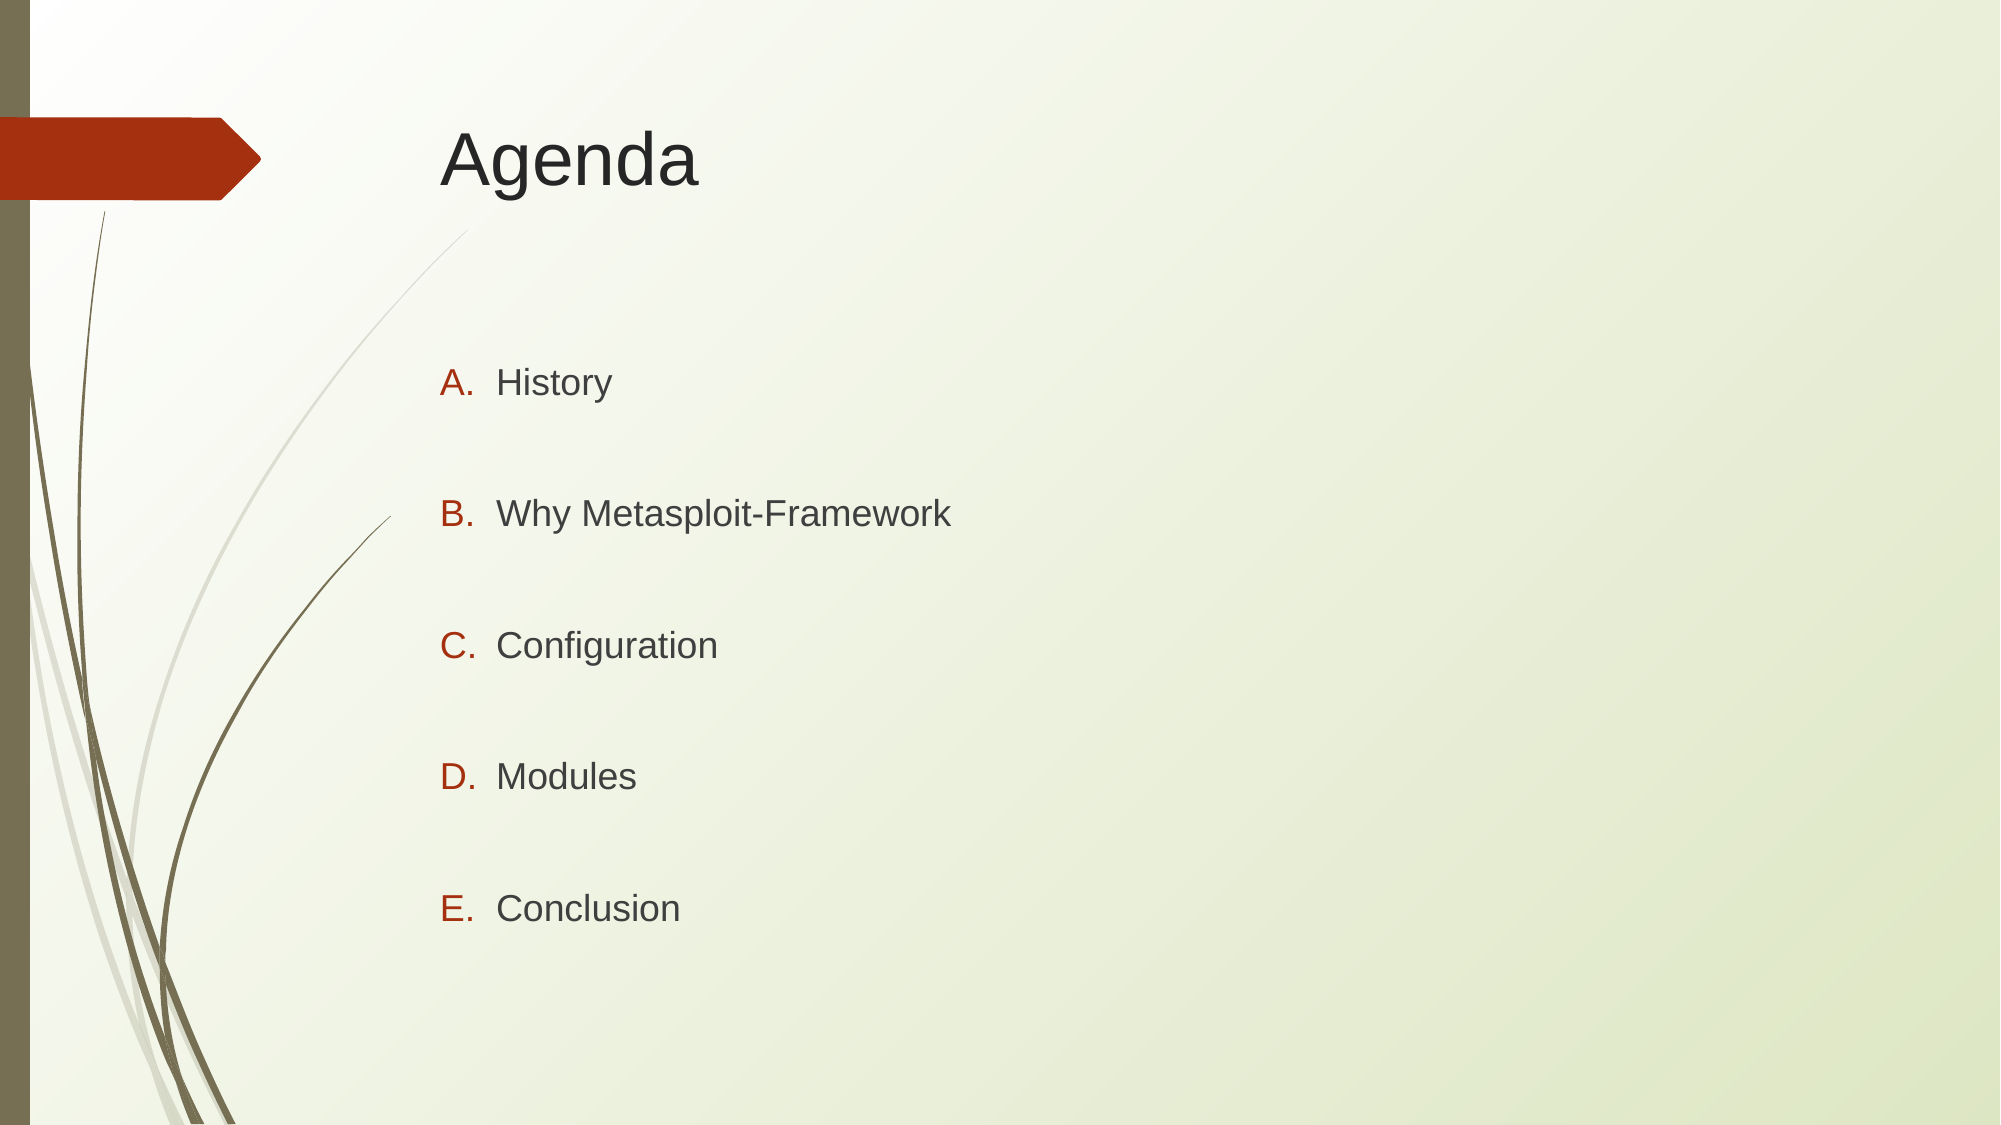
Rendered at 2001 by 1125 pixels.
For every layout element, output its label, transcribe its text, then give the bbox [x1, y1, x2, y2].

list History Why Metasploit-Framework Configuration Modules Conclusion [424, 350, 1888, 970]
title Agenda [425, 102, 1888, 313]
